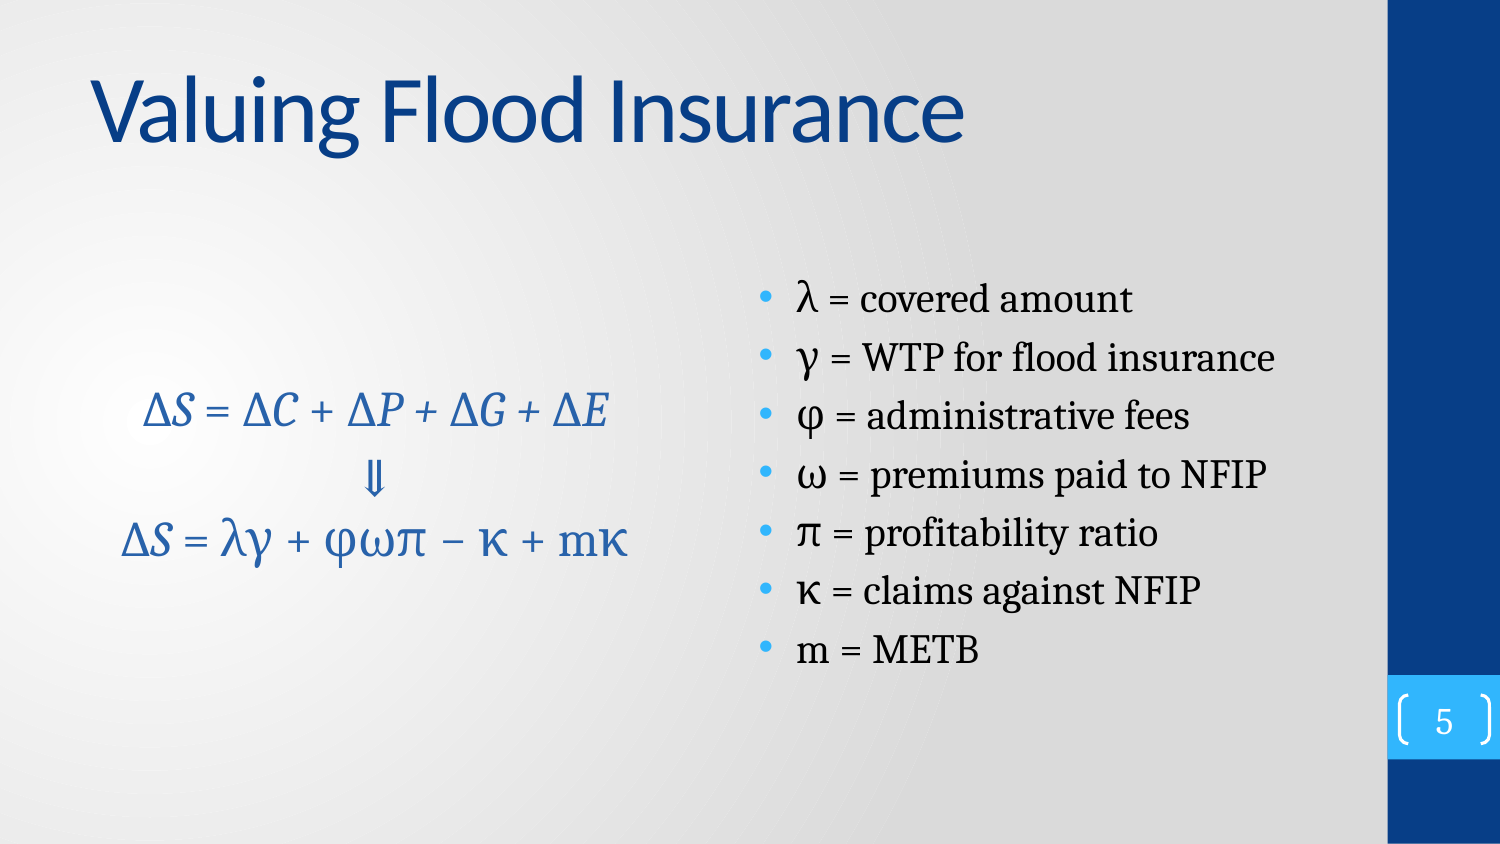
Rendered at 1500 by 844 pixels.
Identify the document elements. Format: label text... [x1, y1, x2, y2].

slide_number 5 [1397, 693, 1492, 746]
title Valuing Flood Insurance [75, 33, 1325, 175]
list λ = covered amount γ = WTP for flood insurance φ = administrative fees ω = premiums paid to NFIP π = profitability ratio κ = claims against NFIP m = METB [725, 188, 1325, 754]
list ∆S = ∆C + ∆P + ∆G + ∆E ⇓ ∆S = λγ + φωπ − κ + mκ [75, 188, 675, 754]
